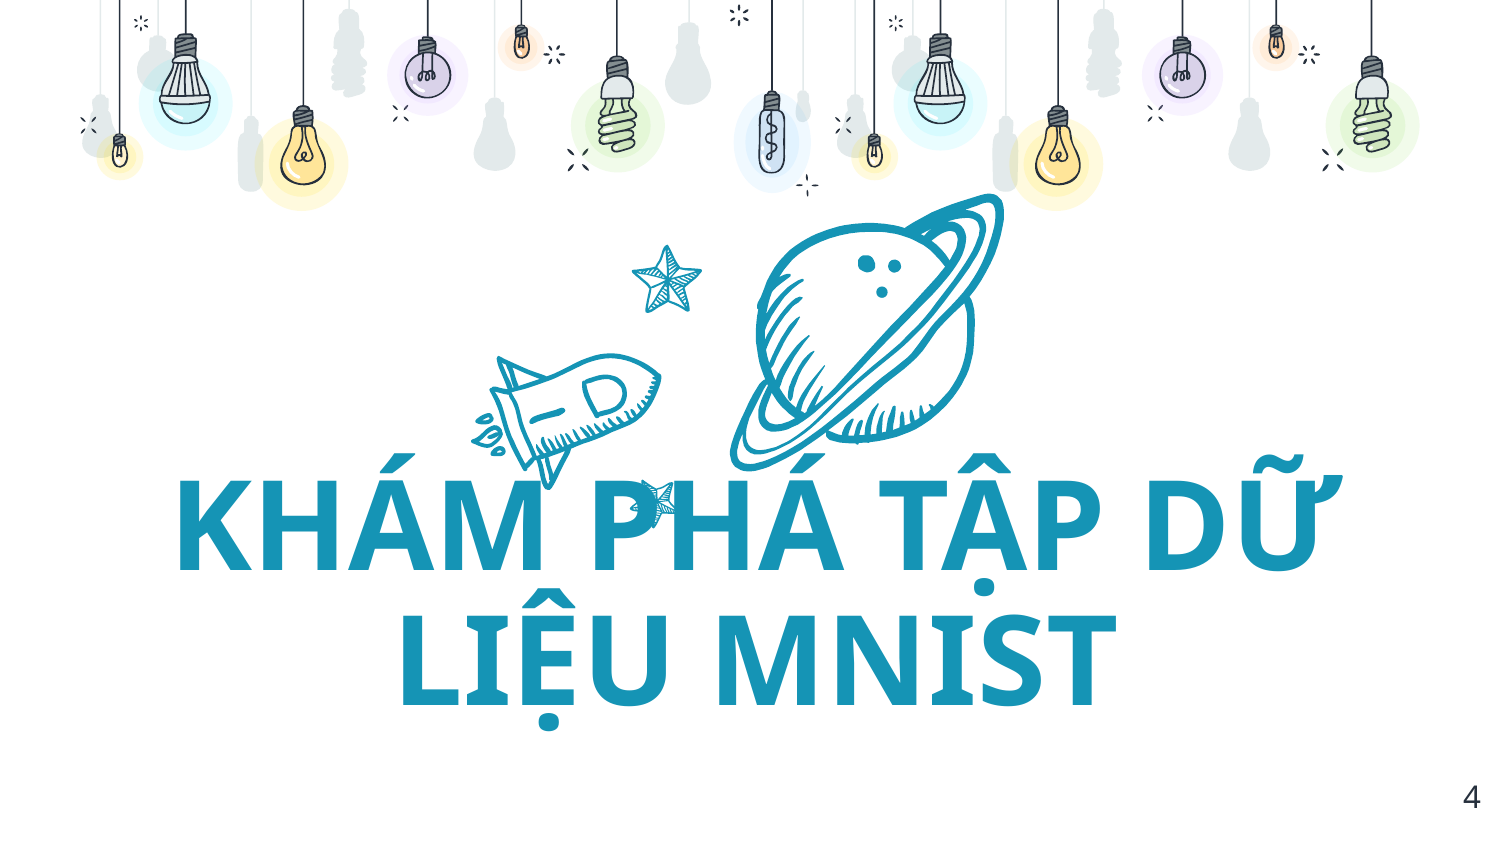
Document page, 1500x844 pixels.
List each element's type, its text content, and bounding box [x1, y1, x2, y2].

slide_number 4 [1426, 766, 1482, 832]
text_box [475, 413, 494, 425]
text_box [631, 244, 702, 313]
title KHÁM PHÁ TẬP DỮ LIỆU MNIST [163, 603, 1348, 733]
text_box [729, 193, 1004, 472]
text_box [629, 479, 680, 529]
text_box [489, 353, 662, 490]
text_box [471, 425, 506, 457]
